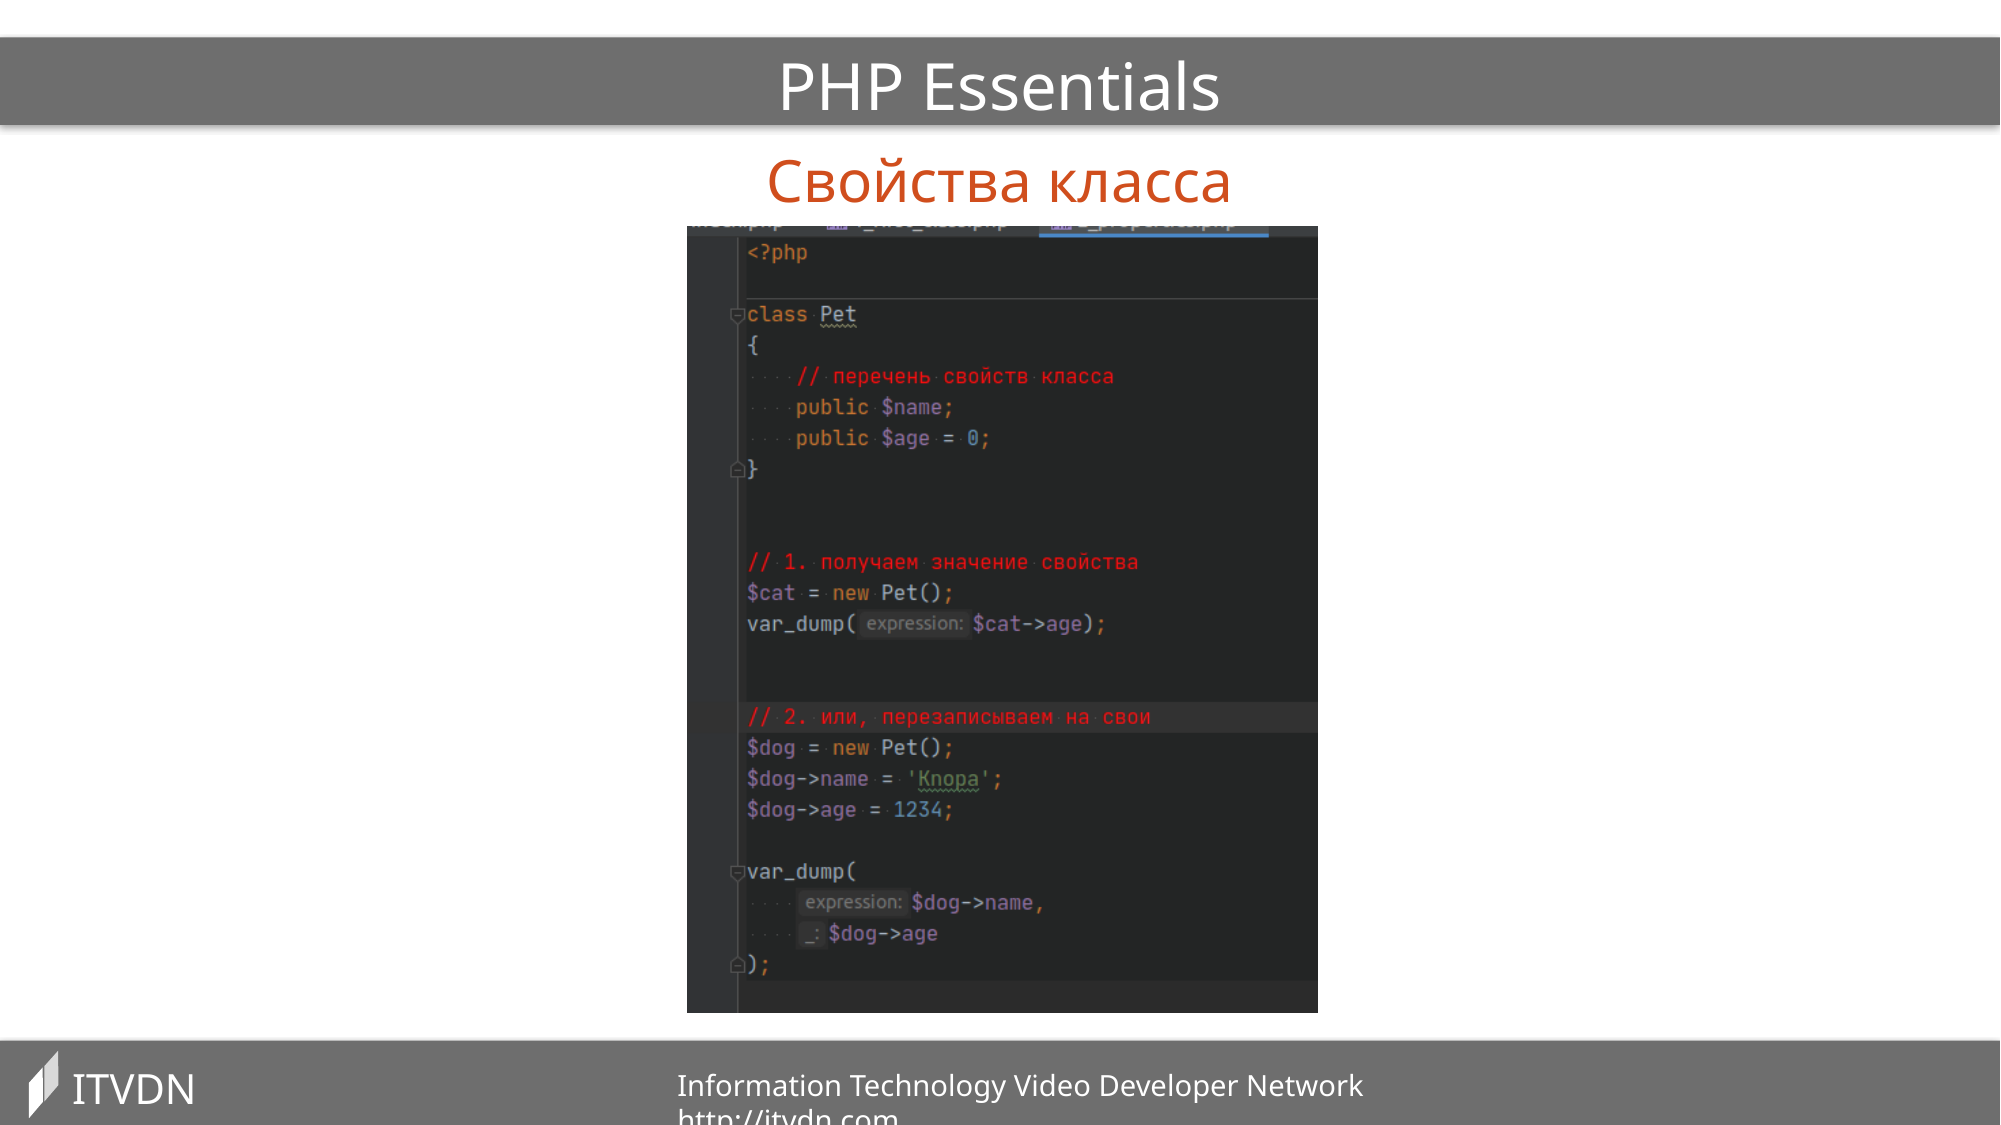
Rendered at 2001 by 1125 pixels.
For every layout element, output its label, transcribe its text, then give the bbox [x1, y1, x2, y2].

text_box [28, 1050, 59, 1119]
text_box Information Technology Video Developer Network http://itvdn.com [662, 1059, 1963, 1125]
text_box [0, 34, 2000, 128]
text_box [0, 1037, 2000, 1125]
text_box PHP Essentials [324, 37, 1675, 132]
picture [687, 226, 1318, 1013]
text_box Cвойства класса [324, 138, 1675, 225]
text_box ITVDN [63, 1055, 212, 1120]
